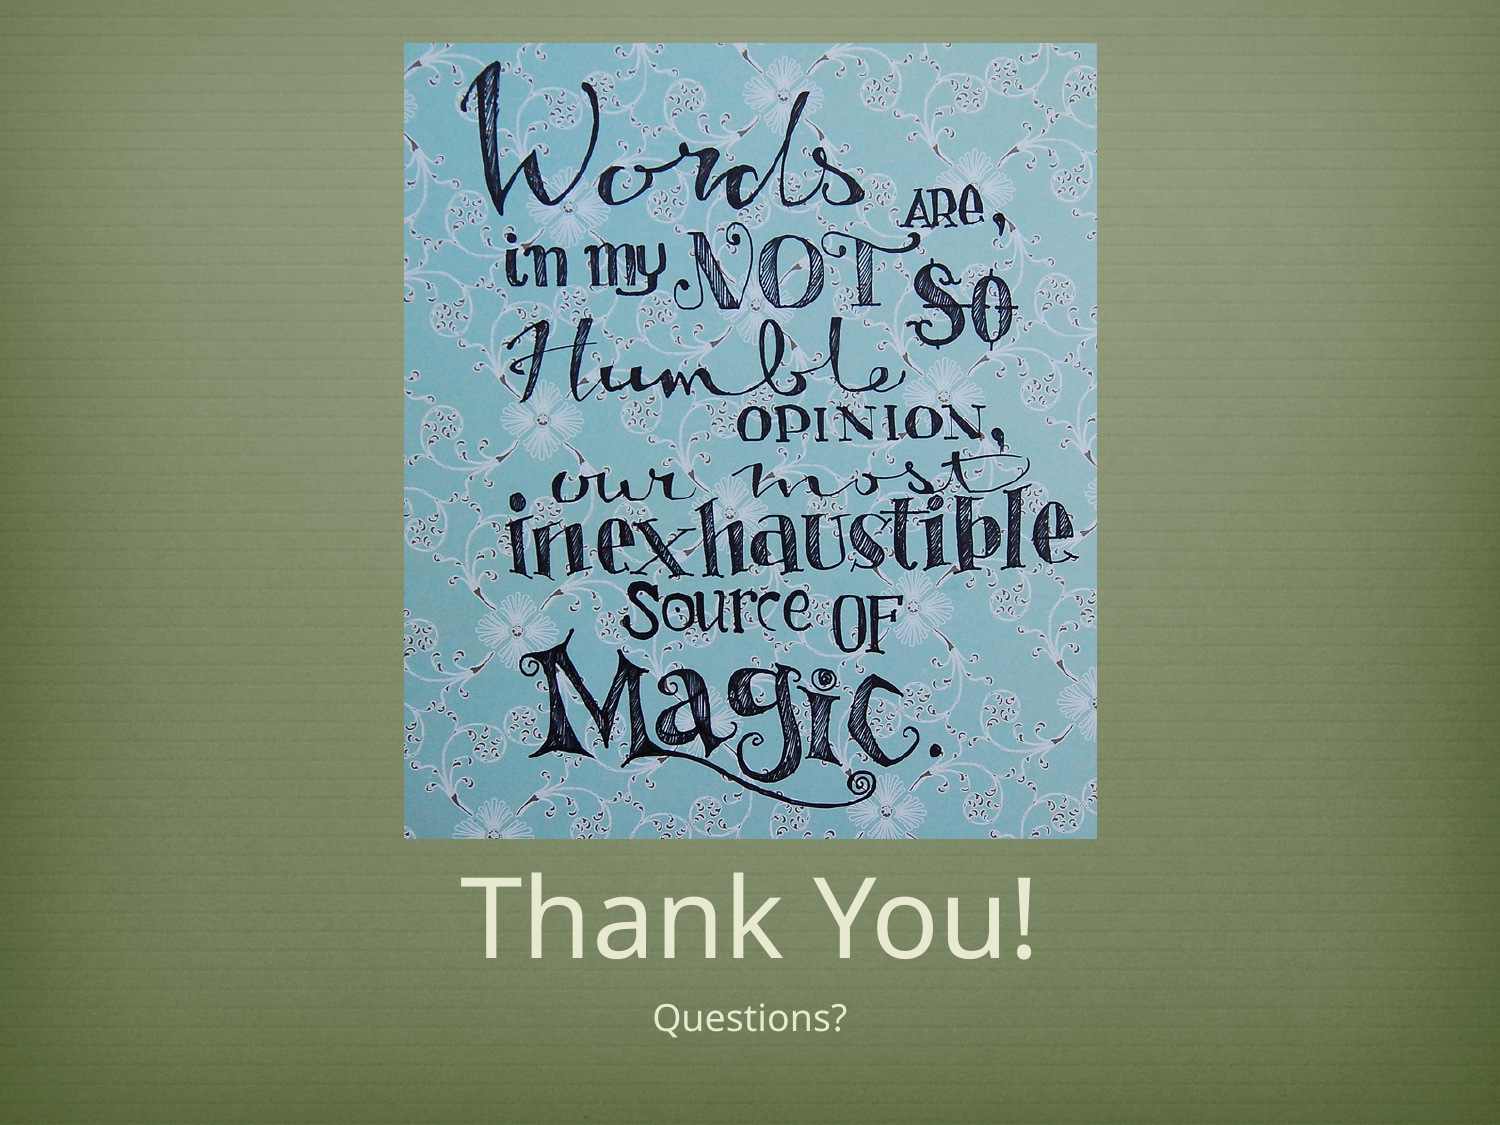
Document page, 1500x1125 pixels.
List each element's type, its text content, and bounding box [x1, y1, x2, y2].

title Thank You! [80, 838, 1420, 986]
picture [403, 42, 1098, 840]
list Questions? [80, 986, 1420, 1102]
